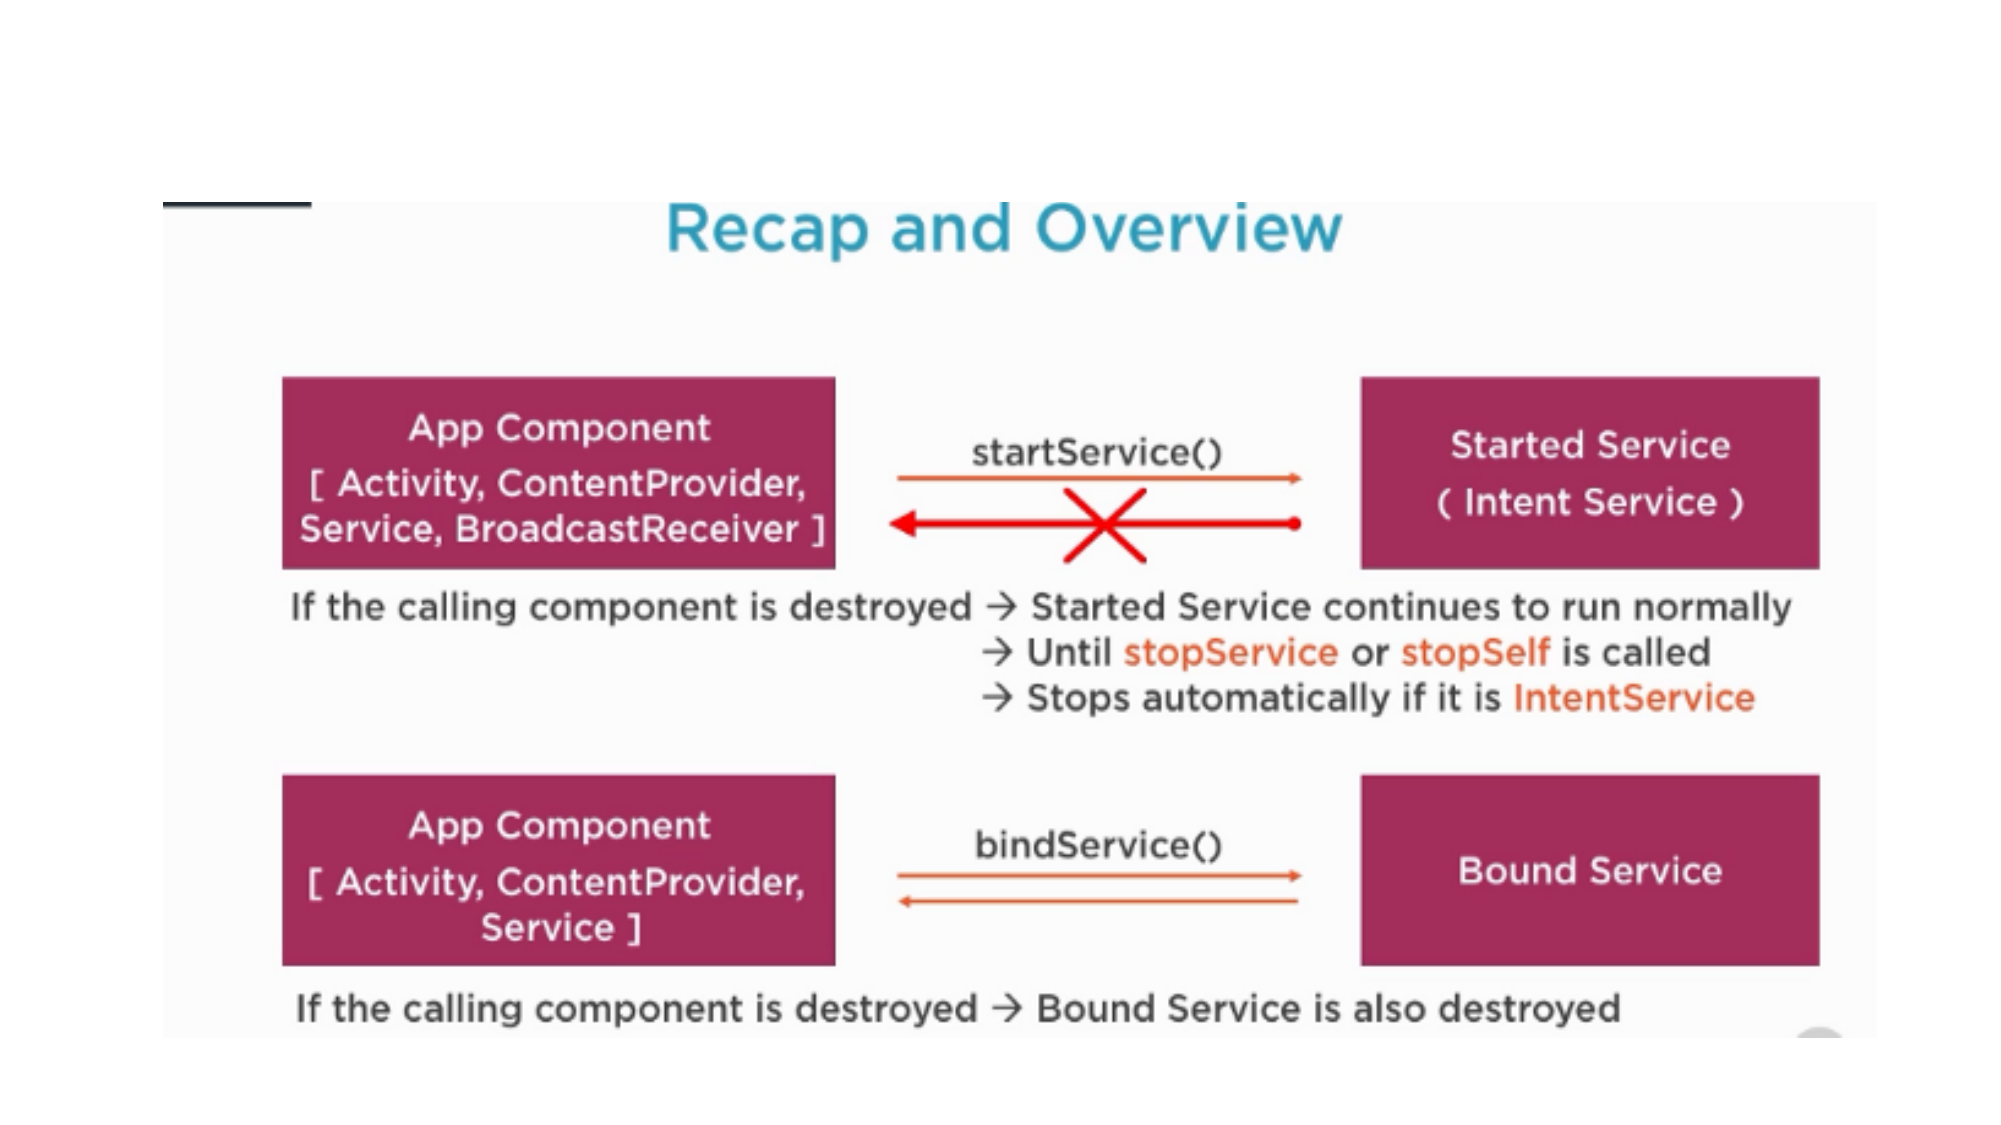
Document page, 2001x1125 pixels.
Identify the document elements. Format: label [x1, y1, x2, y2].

list [163, 202, 1877, 1039]
